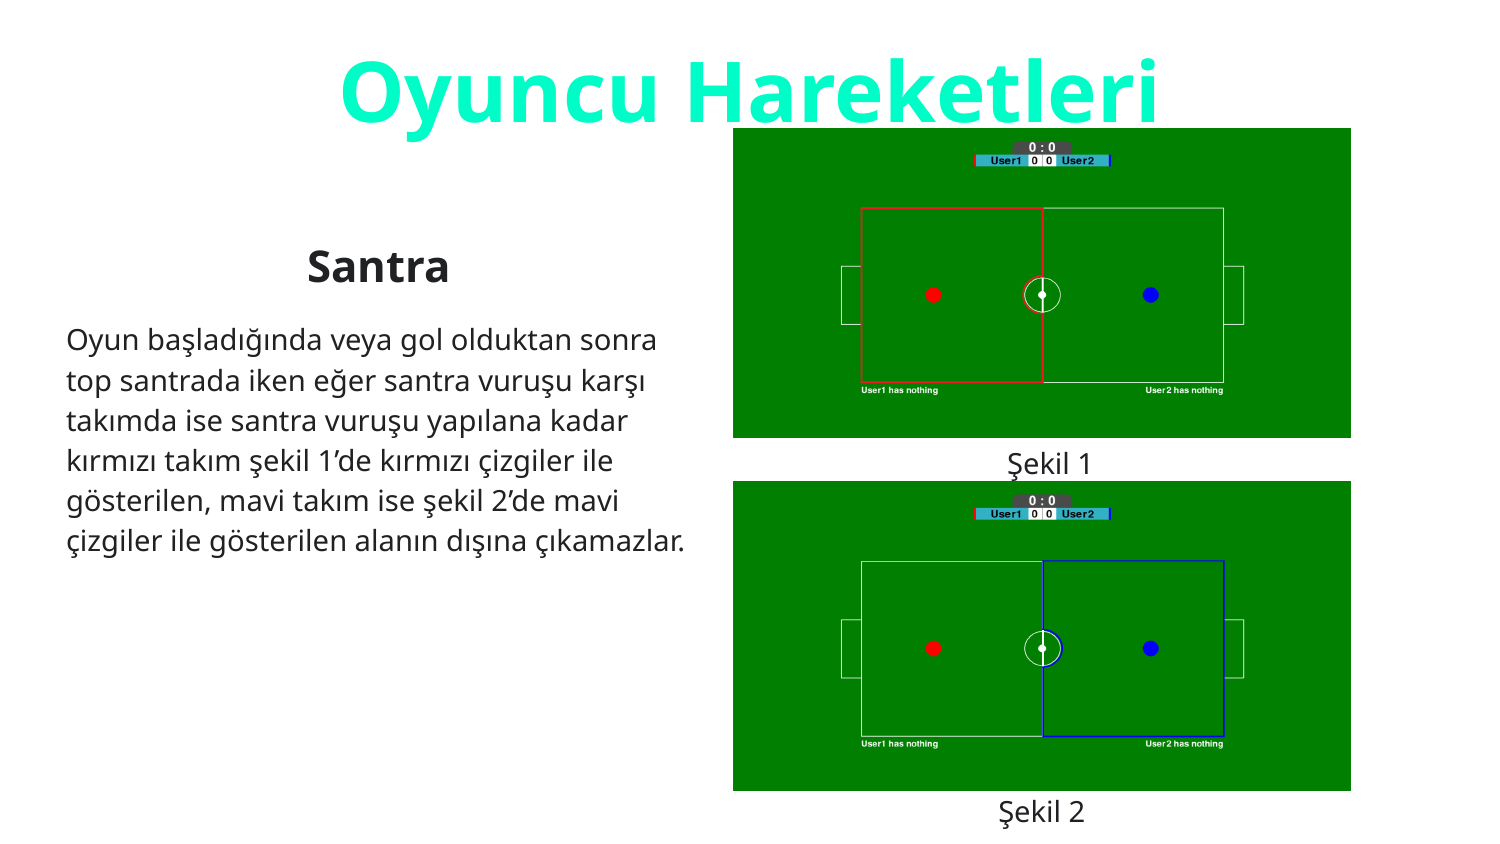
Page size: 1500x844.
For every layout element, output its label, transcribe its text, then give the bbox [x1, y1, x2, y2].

picture [733, 128, 1351, 438]
title Oyuncu Hareketleri [51, 23, 1449, 156]
text_box Şekil 2 [961, 799, 1123, 843]
text_box Şekil 1 [969, 446, 1132, 479]
picture [733, 480, 1351, 791]
list Santra Oyun başladığında veya gol olduktan sonra top santrada iken eğer santra vuruşu karşı takımda ise santra vuruşu yapılana kadar kırmızı takım şekil 1’de kırmızı çizgiler ile gösterilen, mavi takım ise şekil 2’de mavi çizgiler ile gösterilen alanın dışına çıkamazlar. [51, 216, 708, 721]
